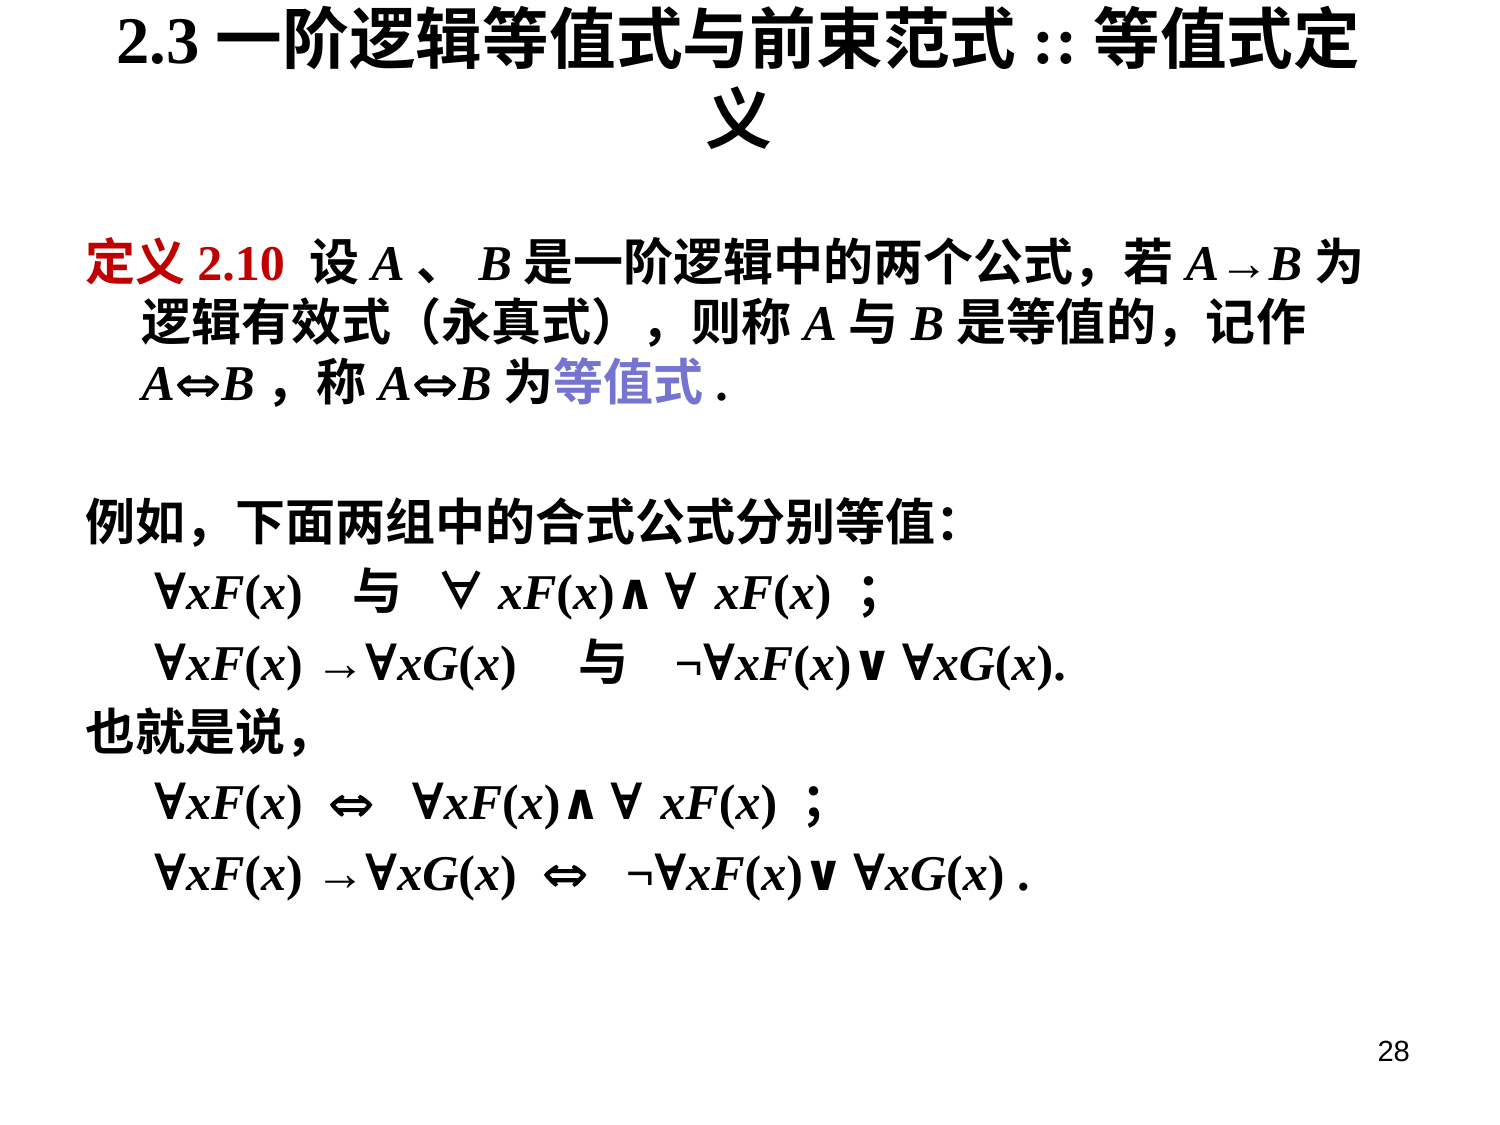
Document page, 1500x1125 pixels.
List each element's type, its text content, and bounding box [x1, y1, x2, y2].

list 定义2.10 设A、B是一阶逻辑中的两个公式，若A→B为逻辑有效式（永真式），则称A与B是等值的，记作AB，称AB为等值式. 例如，下面两组中的合式公式分别等值： ∀xF(x) 与 ∀xF(x)∧∀xF(x) ； ∀xF(x) →∀xG(x) 与 ¬∀xF(x)∨∀xG(x). 也就是说， ∀xF(x)  ∀xF(x)∧∀xF(x) ； ∀xF(x) →∀xG(x)  ¬∀xF(x)∨∀xG(x) . [70, 222, 1421, 1008]
slide_number 28 [1074, 1024, 1426, 1103]
title 2.3一阶逻辑等值式与前束范式::等值式定义 [70, 42, 1407, 112]
